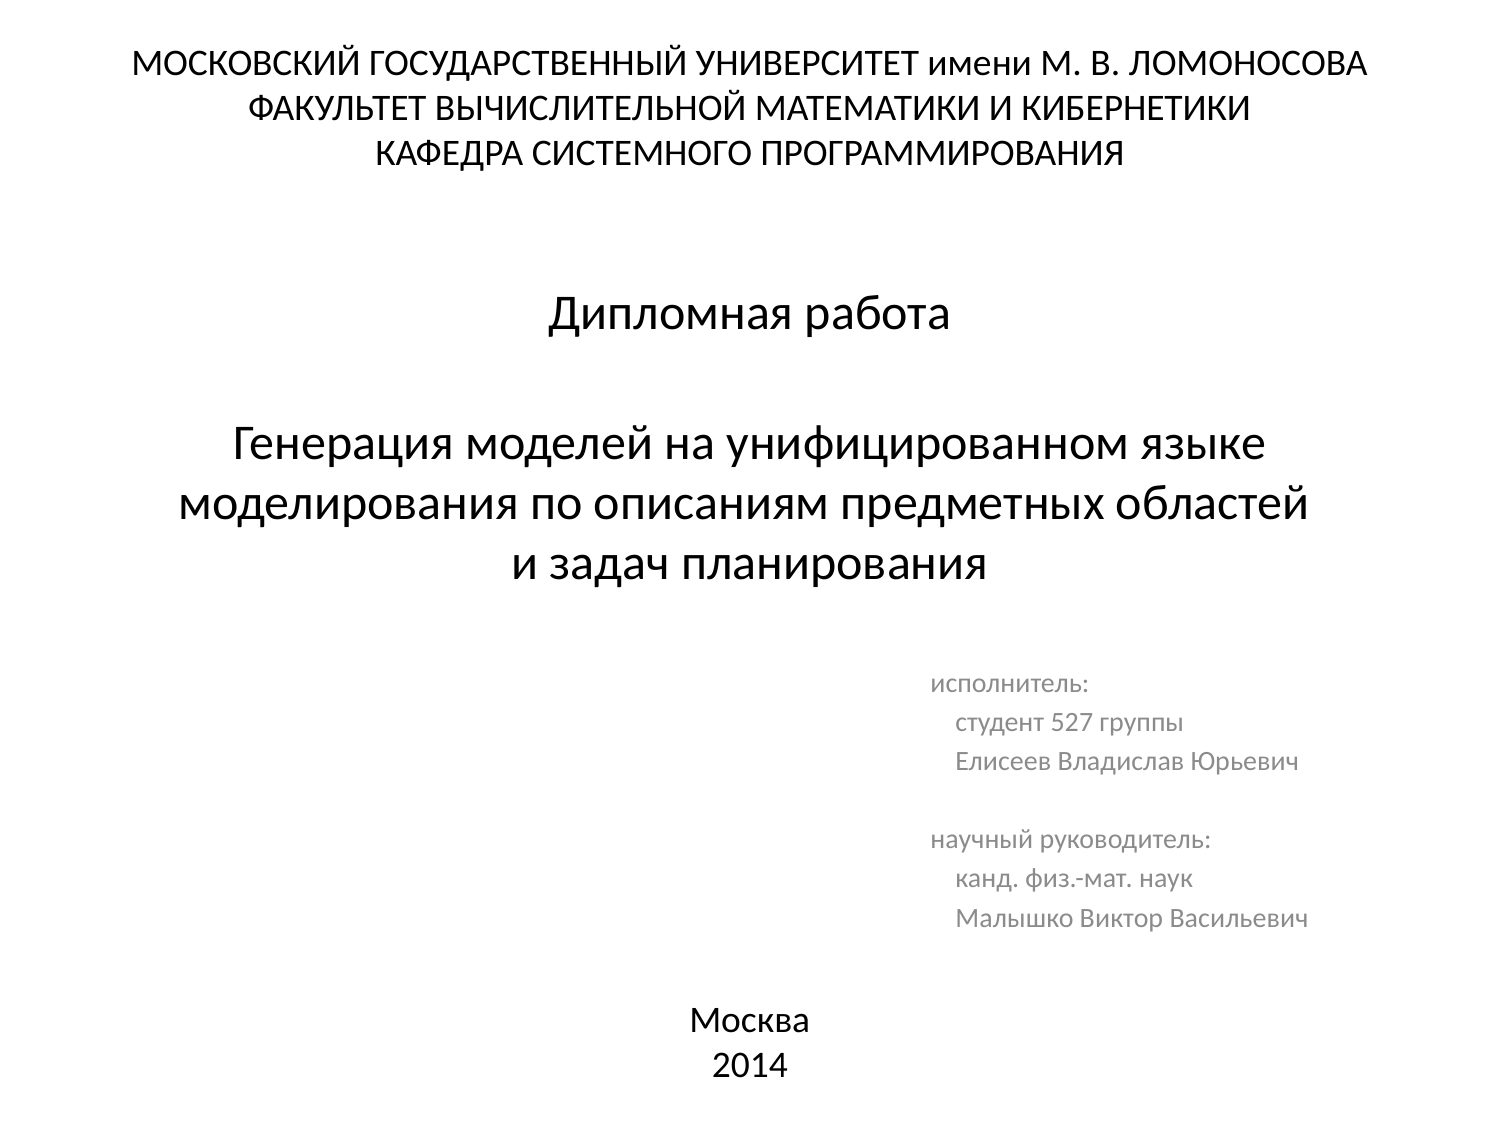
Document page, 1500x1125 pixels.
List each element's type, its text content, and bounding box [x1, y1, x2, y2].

text_box МОСКОВСКИЙ ГОСУДАРСТВЕННЫЙ УНИВЕРСИТЕТ имени М. В. ЛОМОНОСОВА ФАКУЛЬТЕТ ВЫЧИСЛИТЕЛЬНОЙ МАТЕМАТИКИ И КИБЕРНЕТИКИ КАФЕДРА СИСТЕМНОГО ПРОГРАММИРОВАНИЯ [112, 30, 1388, 181]
subtitle исполнитель: студент 527 группы Елисеев Владислав Юрьевич научный руководитель: канд. физ.-мат. наук Малышко Виктор Васильевич [915, 656, 1376, 941]
title Дипломная работа Генерация моделей на унифицированном языке моделирования по описаниям предметных областей и задач планирования [112, 314, 1388, 556]
text_box Москва 2014 [674, 987, 826, 1093]
